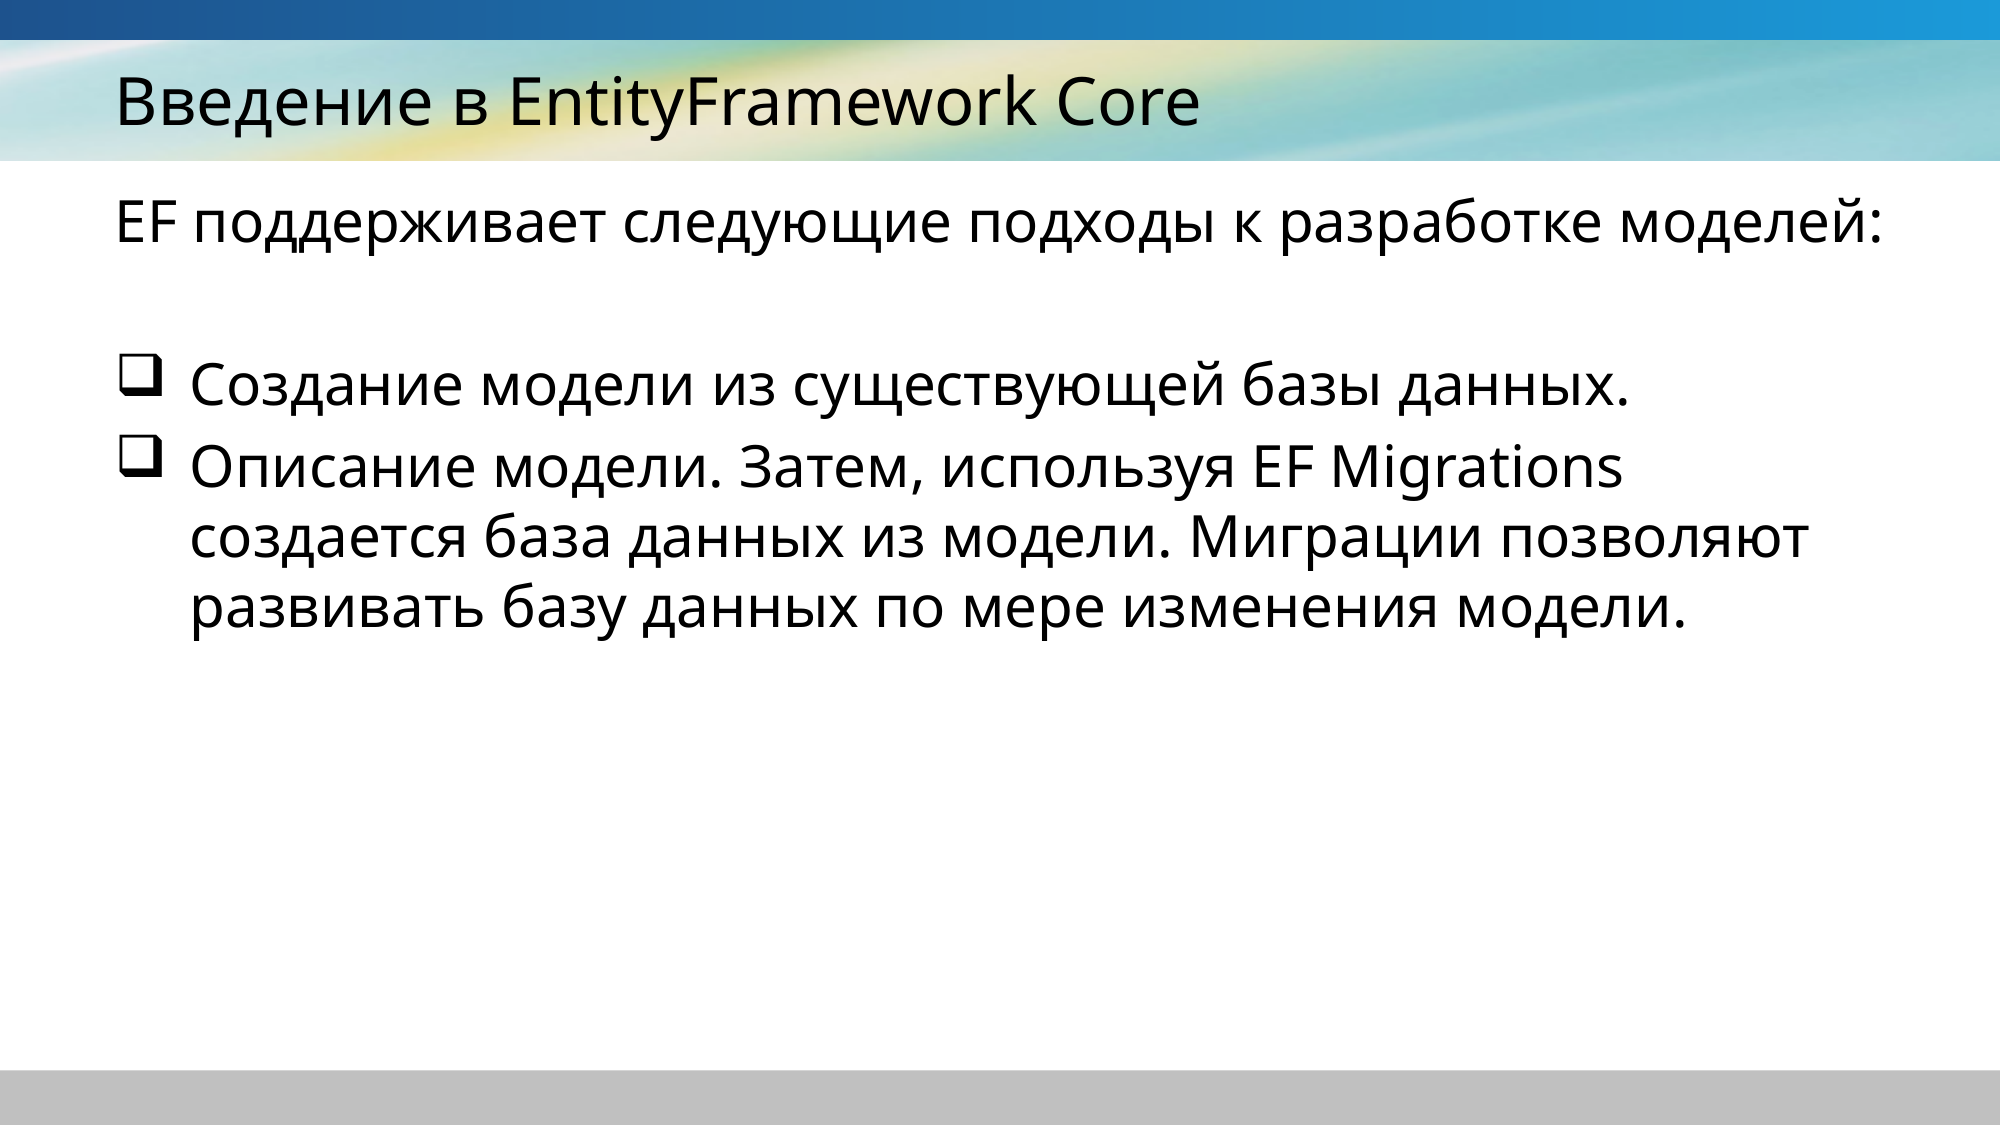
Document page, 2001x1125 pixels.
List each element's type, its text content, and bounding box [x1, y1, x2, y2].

list EF поддерживает следующие подходы к разработке моделей: Создание модели из существующей базы данных. Описание модели. Затем, используя EF Migrations создается база данных из модели. Миграции позволяют развивать базу данных по мере изменения модели. [99, 176, 1901, 1038]
title Введение в EntityFramework Core [99, 52, 1901, 145]
picture [0, 39, 2000, 161]
